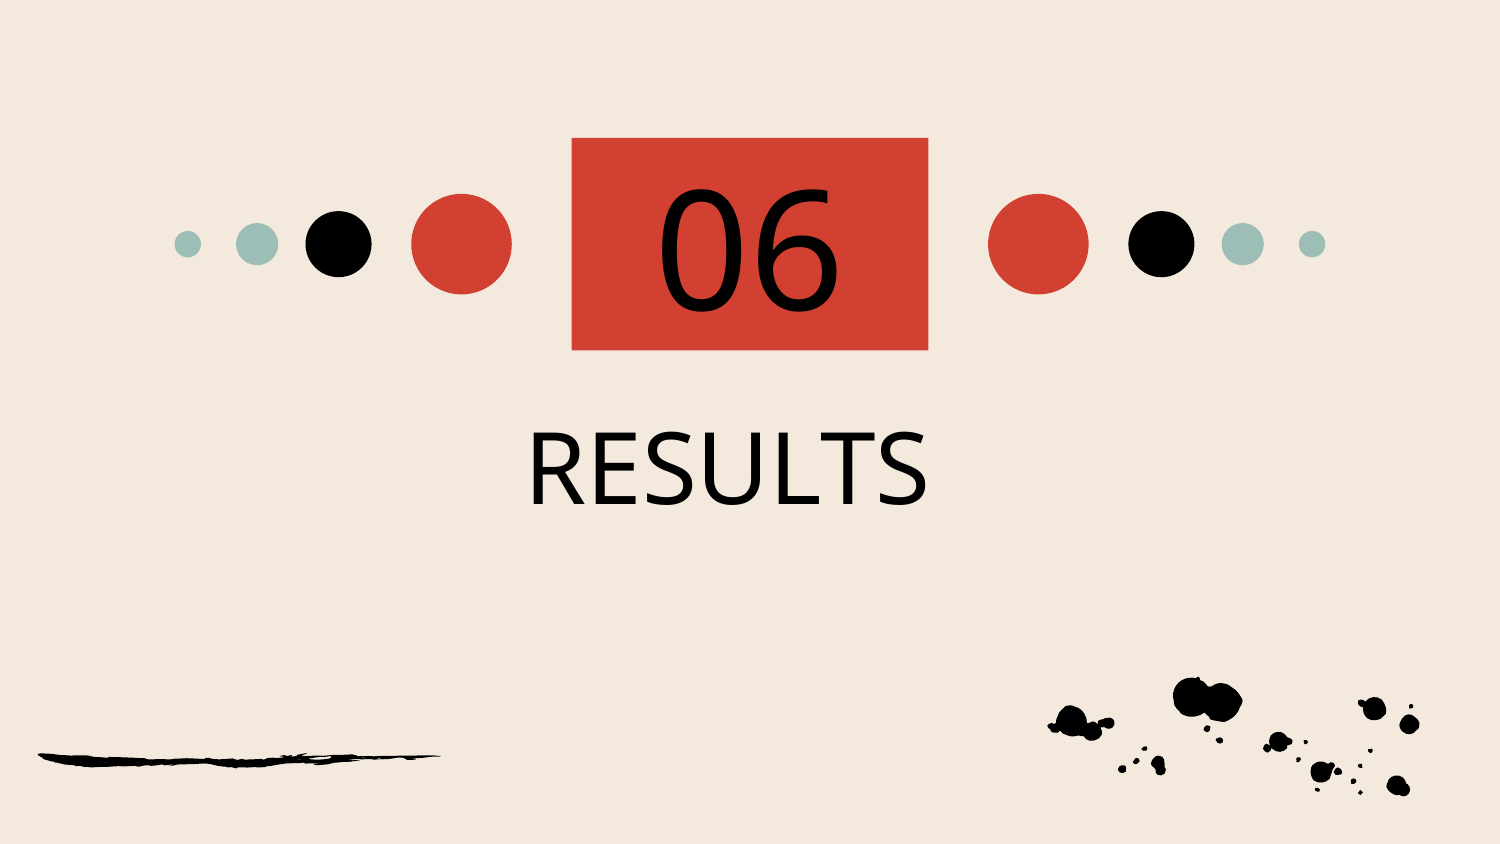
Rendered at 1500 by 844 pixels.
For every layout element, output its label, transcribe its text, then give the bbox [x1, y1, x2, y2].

text_box [571, 137, 599, 313]
title 06 [599, 137, 901, 351]
text_box [901, 137, 929, 313]
title RESULTS [36, 313, 1445, 616]
text_box [37, 753, 442, 769]
